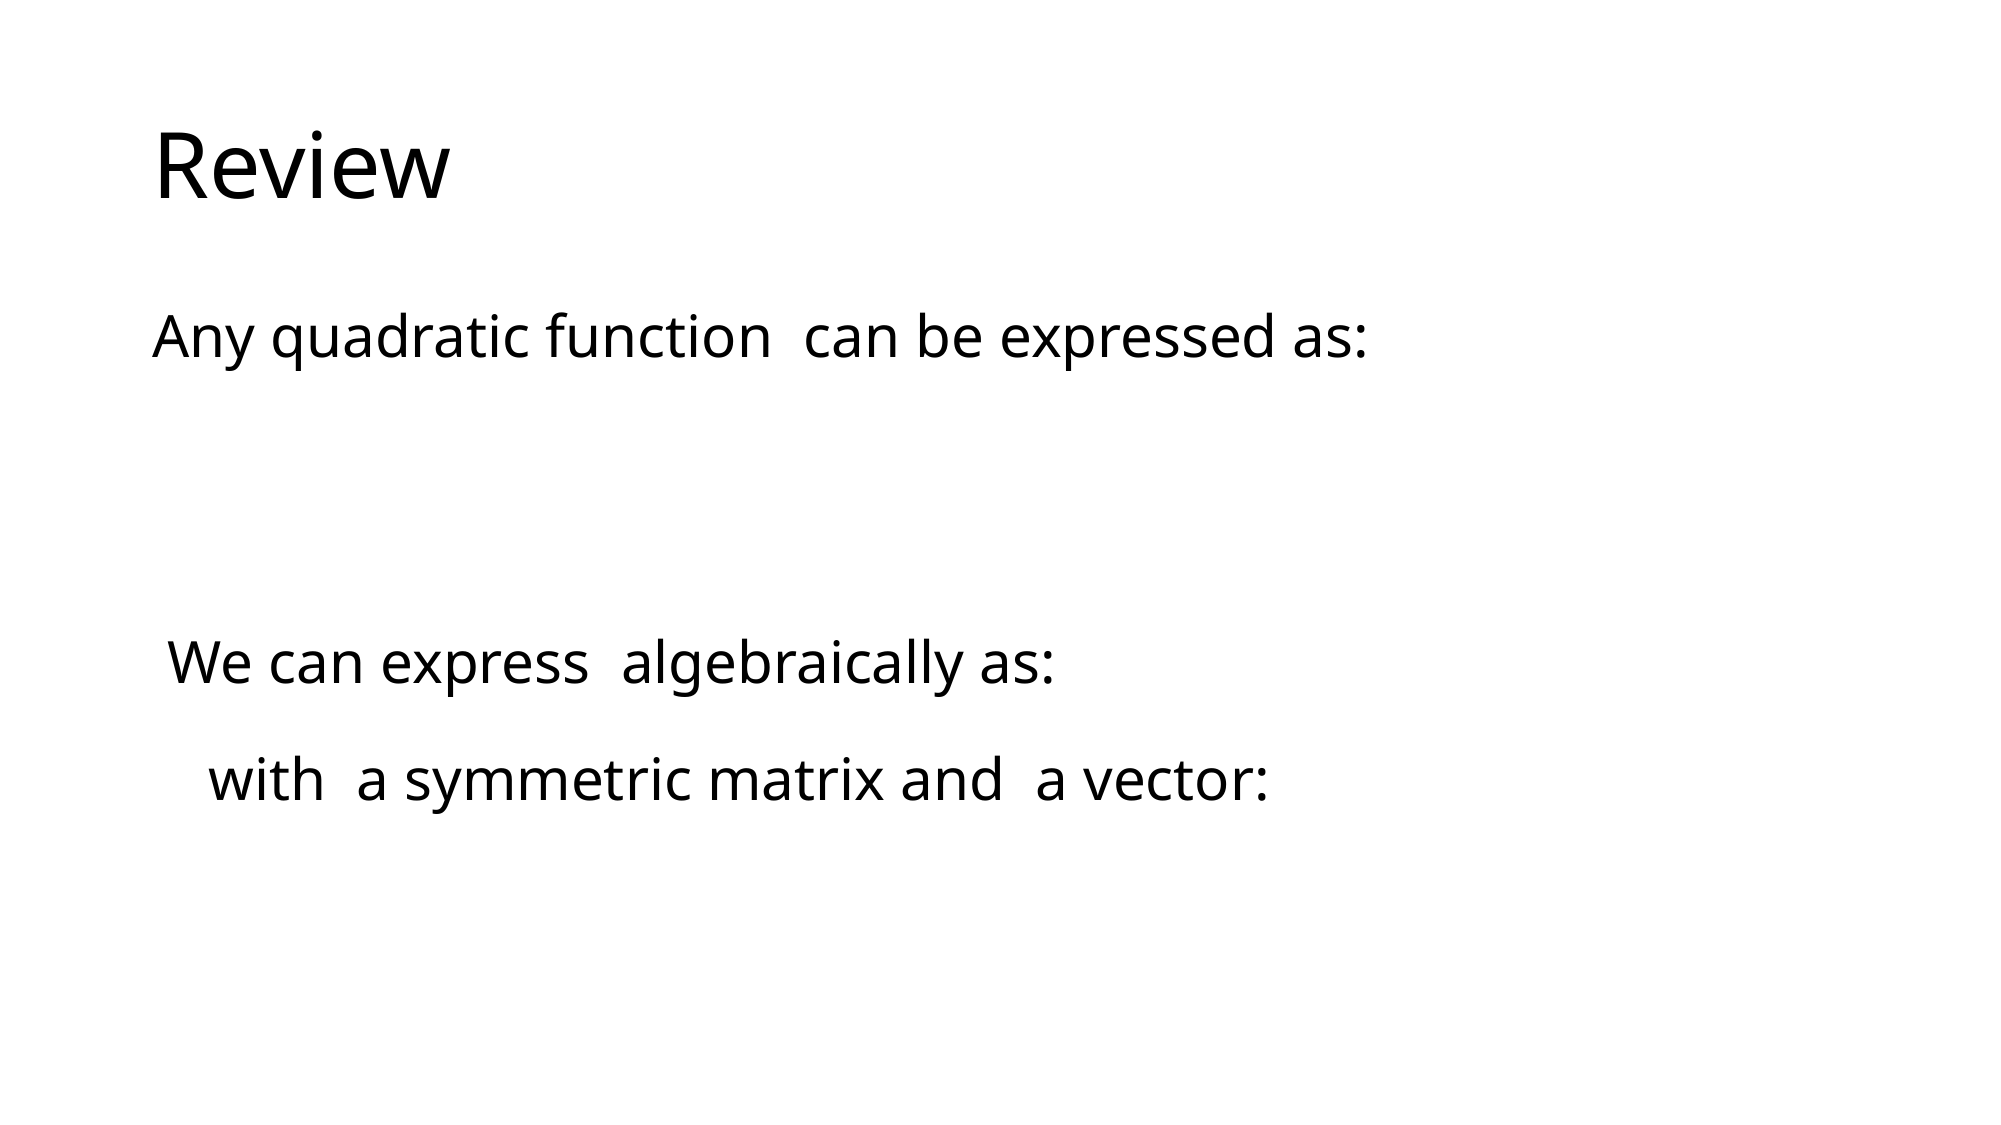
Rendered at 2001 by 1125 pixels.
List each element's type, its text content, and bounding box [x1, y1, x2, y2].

title Review [137, 59, 1863, 278]
